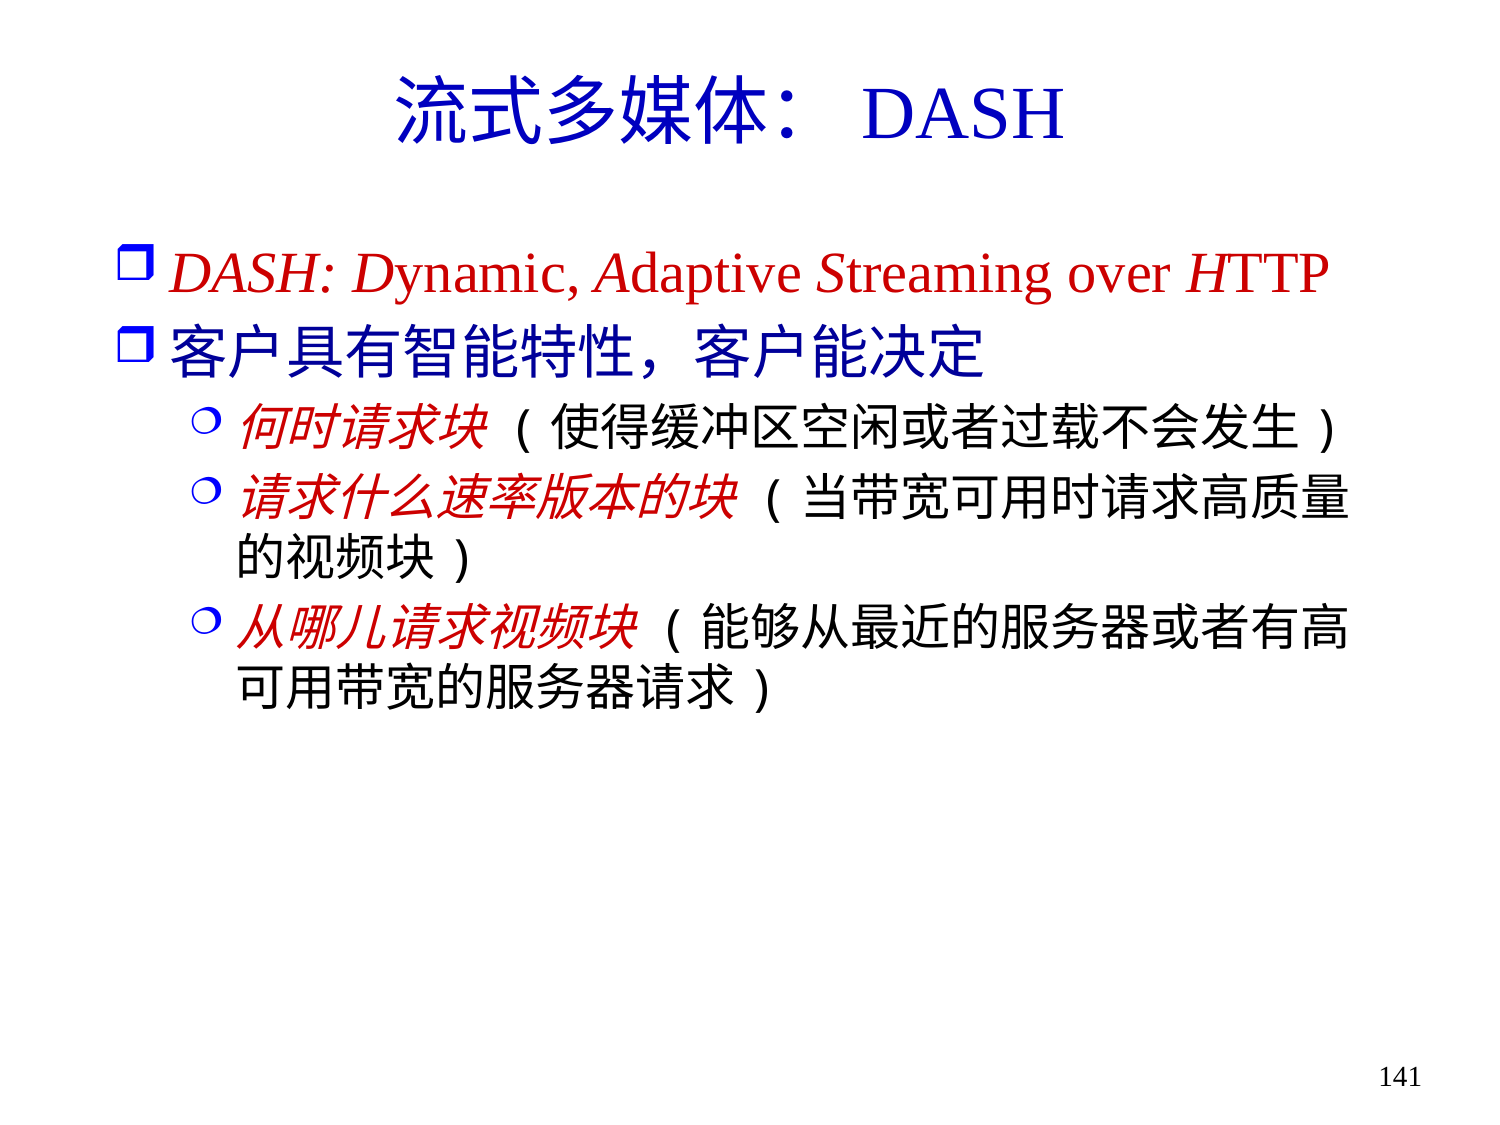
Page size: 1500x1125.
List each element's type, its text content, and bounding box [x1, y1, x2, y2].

slide_number 141 [1362, 1050, 1438, 1125]
title 流式多媒体：DASH [59, 37, 1400, 181]
list DASH: Dynamic, Adaptive Streaming over HTTP 客户具有智能特性，客户能决定 何时请求块 (使得缓冲区空闲或者过载不会发生) 请求什么速率版本的块 (当带宽可用时请求高质量的视频块) 从哪儿请求视频块 (能够从最近的服务器或者有高可用带宽的服务器请求) [98, 226, 1374, 1056]
